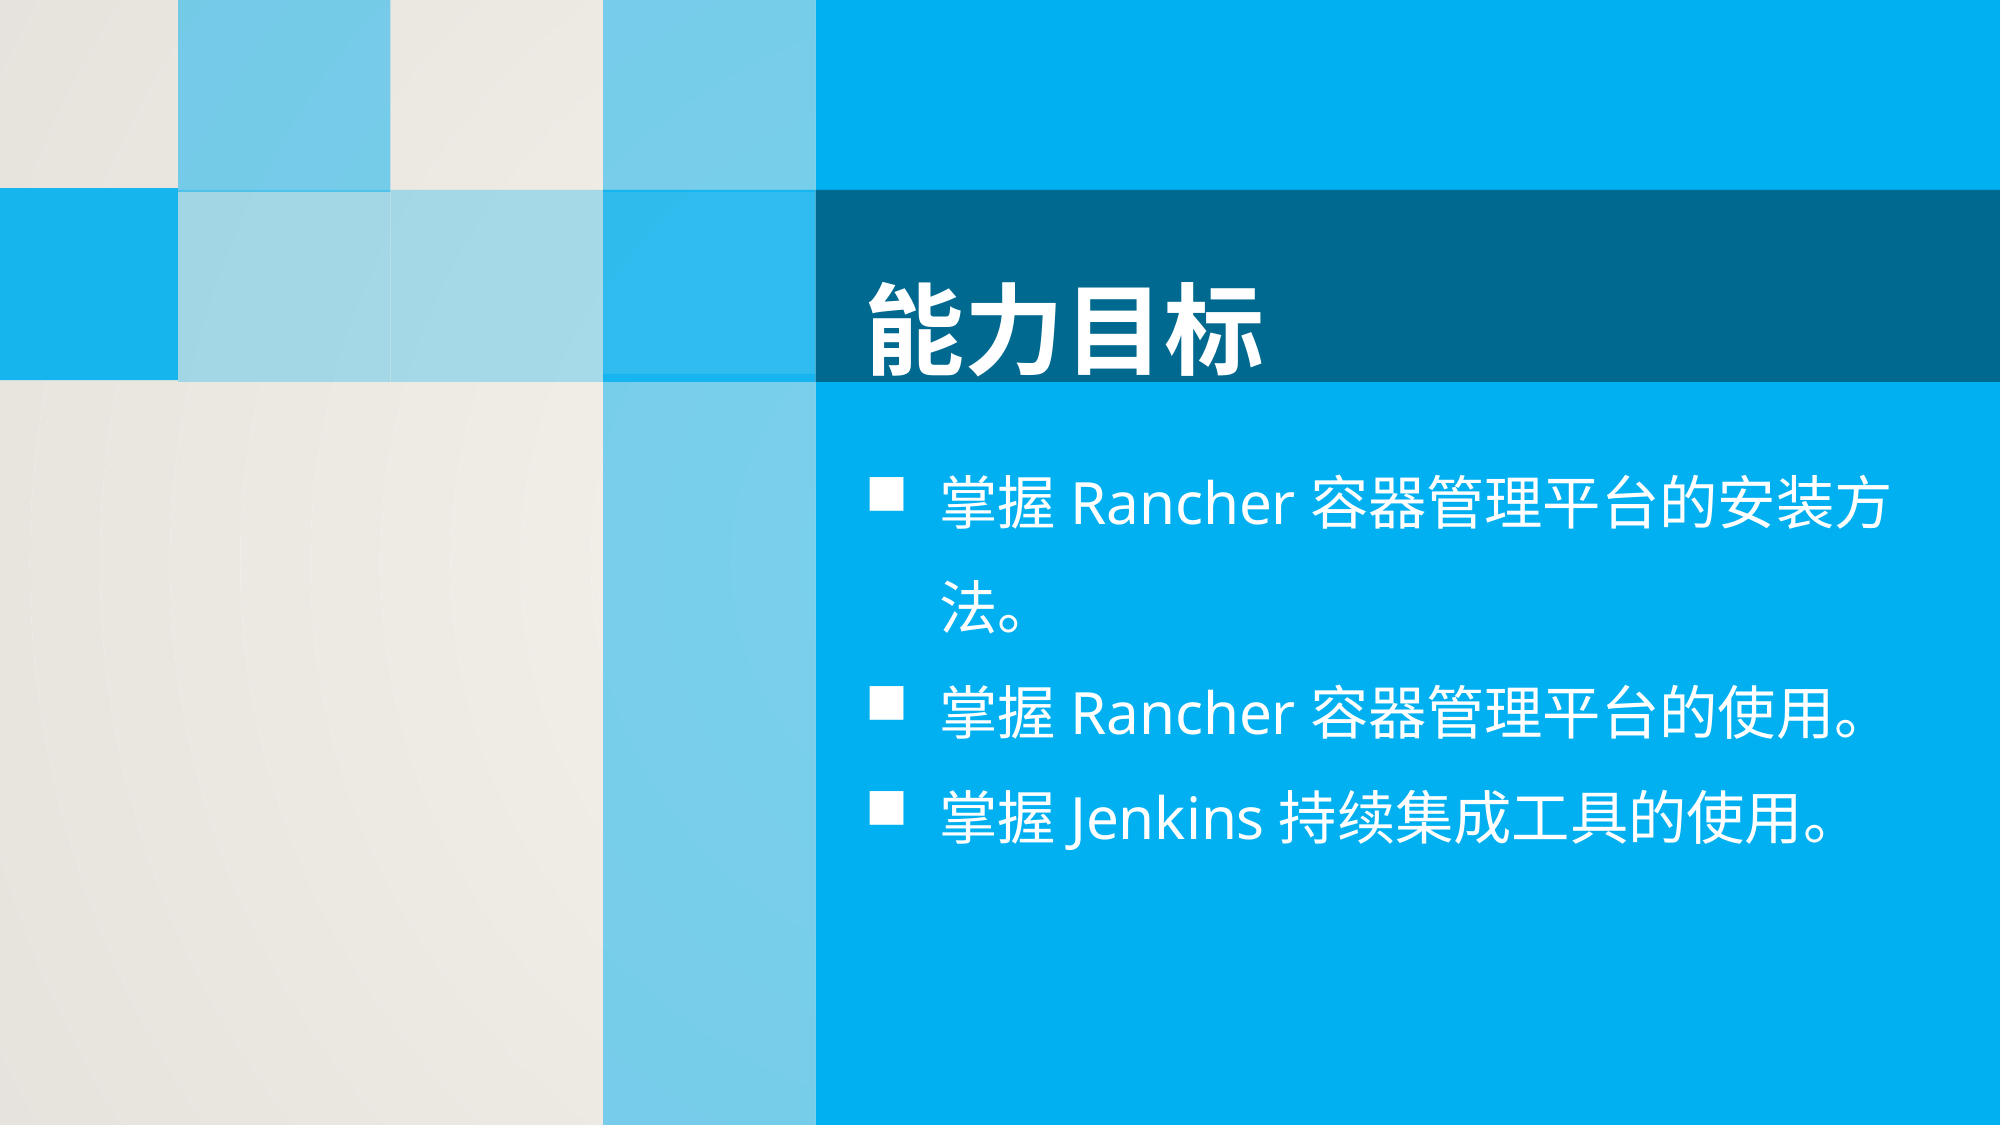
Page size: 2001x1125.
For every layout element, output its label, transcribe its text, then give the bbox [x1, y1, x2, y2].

text_box 掌握Rancher容器管理平台的安装方法。 掌握Rancher容器管理平台的使用。 掌握Jenkins持续集成工具的使用。 [849, 423, 2000, 964]
list 能力目标 [849, 223, 1737, 384]
